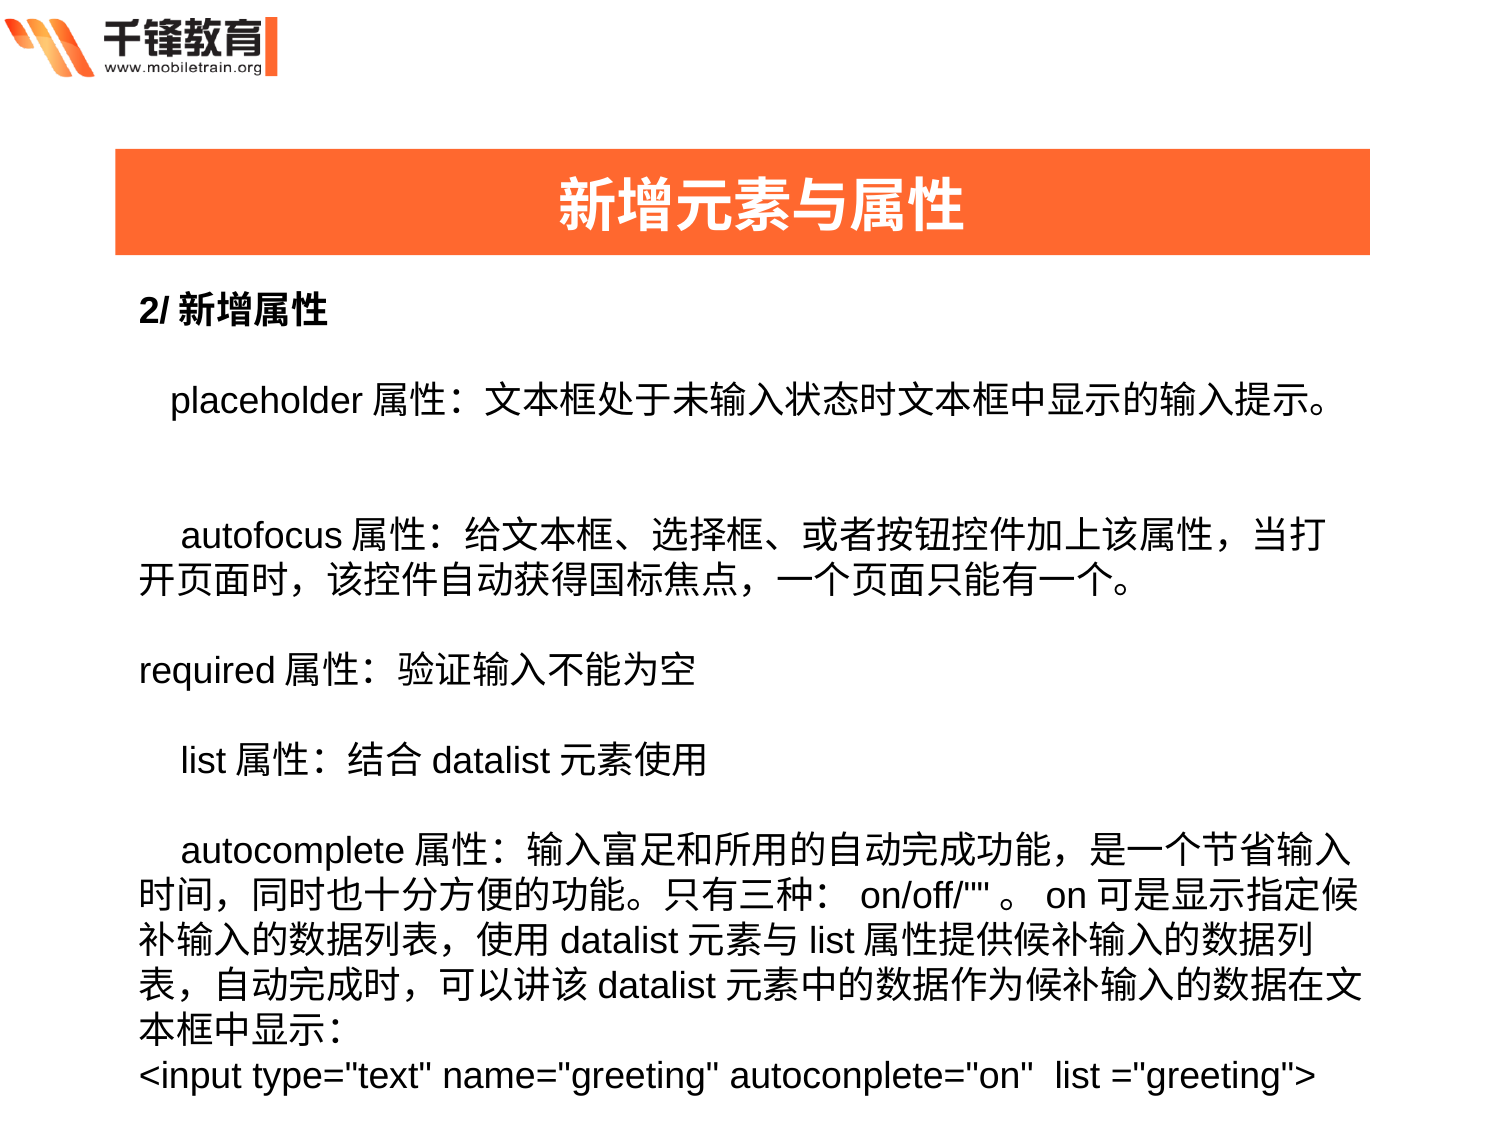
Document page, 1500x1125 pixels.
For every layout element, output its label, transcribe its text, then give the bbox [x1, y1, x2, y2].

text_box 2/新增属性 placeholder属性：文本框处于未输入状态时文本框中显示的输入提示。 autofocus属性：给文本框、选择框、或者按钮控件加上该属性，当打开页面时，该控件自动获得国标焦点，一个页面只能有一个。 required属性：验证输入不能为空 list属性：结合datalist元素使用 autocomplete属性：输入富足和所用的自动完成功能，是一个节省输入时间，同时也十分方便的功能。只有三种：on/off/""。on可是显示指定候补输入的数据列表，使用datalist元素与list属性提供候补输入的数据列表，自动完成时，可以讲该datalist元素中的数据作为候补输入的数据在文本框中显示： <input type="text" name="greeting" autoconplete="on" list ="greeting"> [123, 278, 1379, 1104]
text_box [115, 148, 1371, 256]
picture [3, 18, 261, 79]
